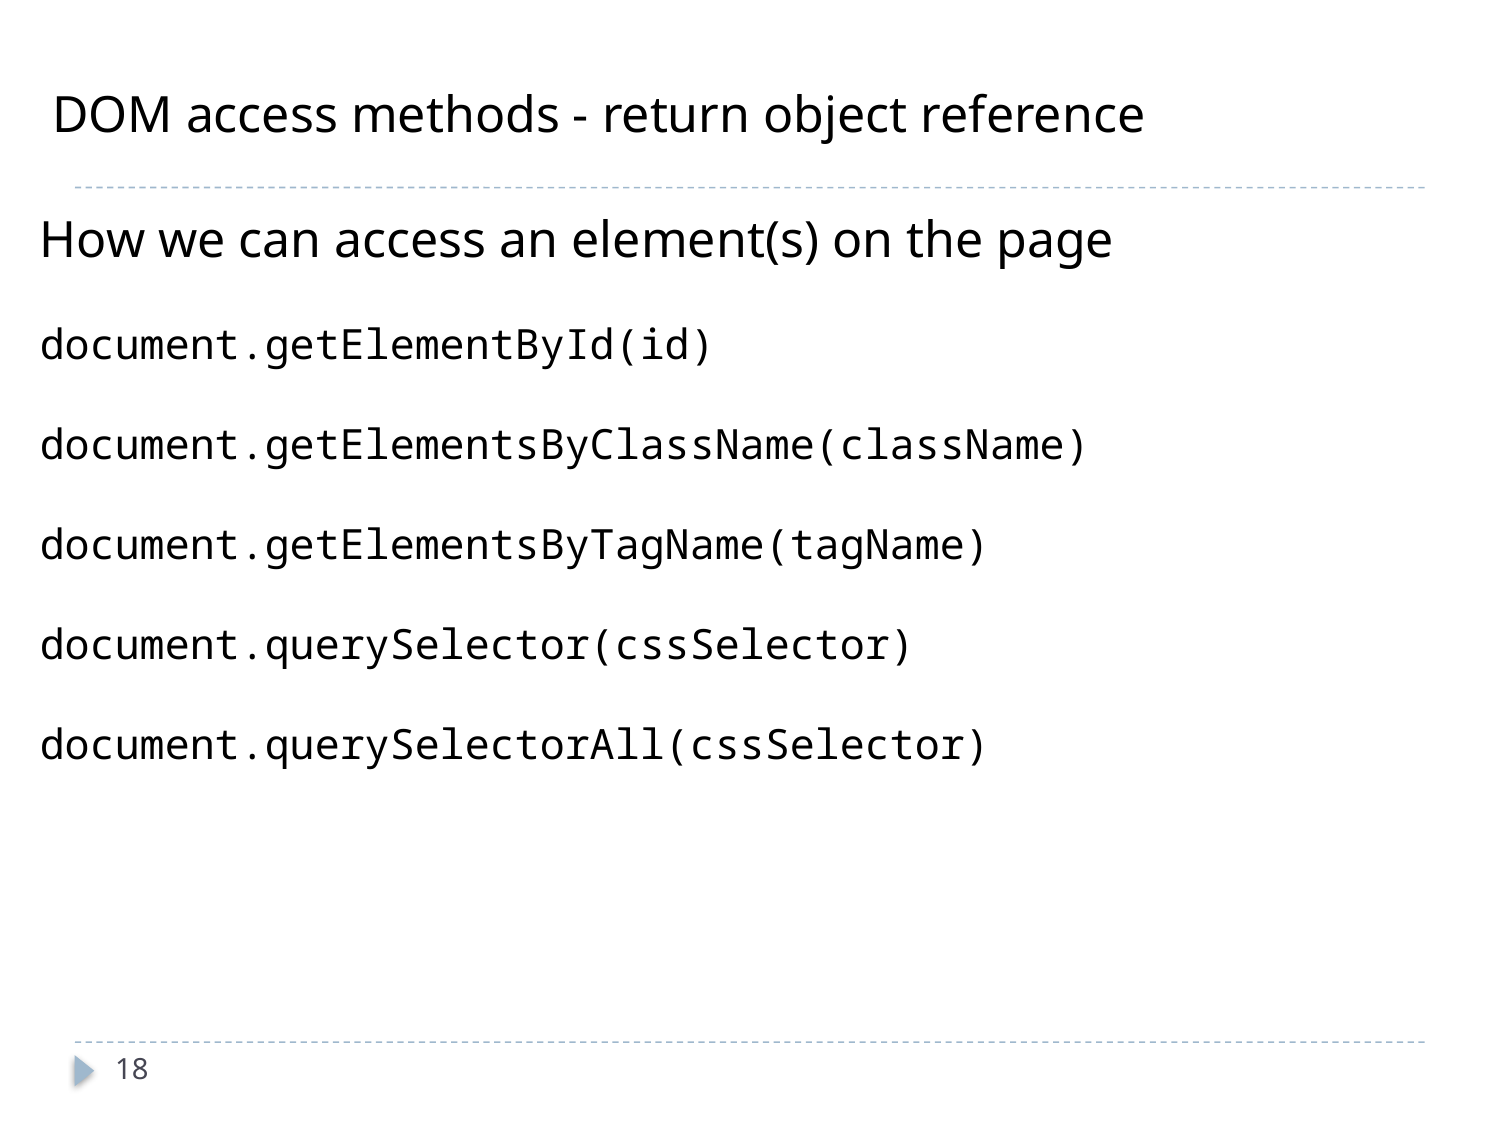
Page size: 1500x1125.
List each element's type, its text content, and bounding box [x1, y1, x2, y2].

title DOM access methods - return object reference [37, 24, 1425, 150]
slide_number 18 [100, 1042, 426, 1103]
list How we can access an element(s) on the page document.getElementById(id) document.getElementsByClassName(className) document.getElementsByTagName(tagName) document.querySelector(cssSelector) document.querySelectorAll(cssSelector) [24, 200, 1475, 1010]
